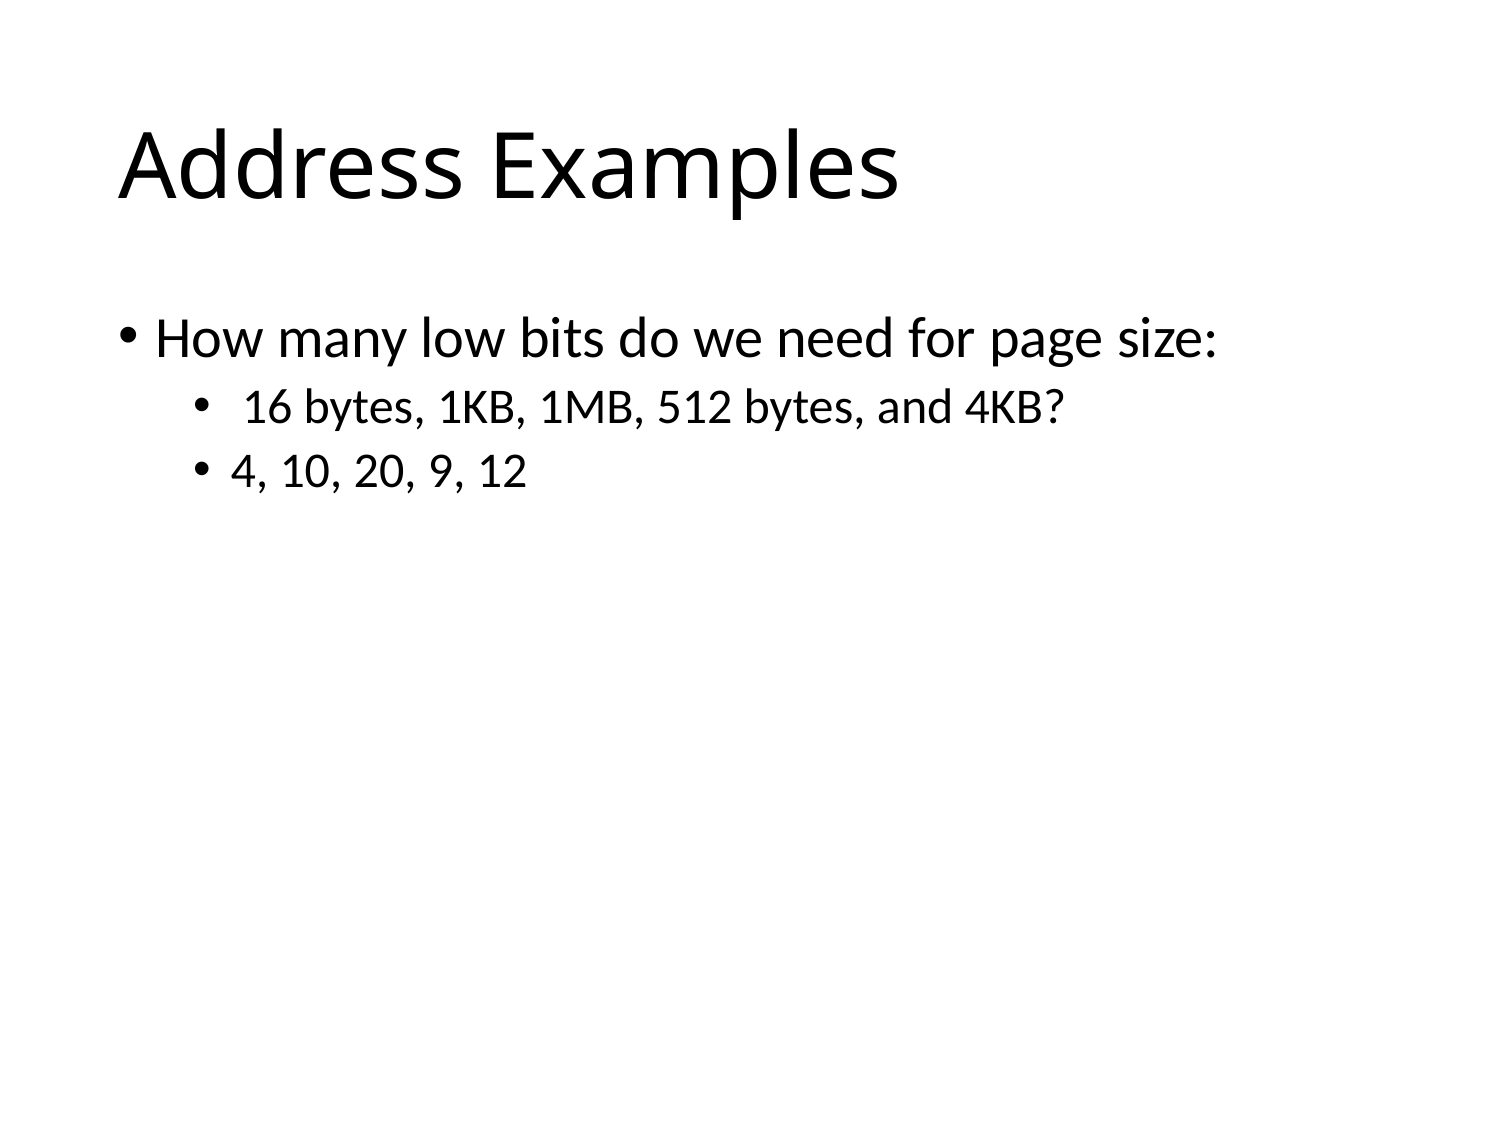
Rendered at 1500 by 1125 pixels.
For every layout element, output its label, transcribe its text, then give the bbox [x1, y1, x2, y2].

title Address Examples [103, 59, 1397, 278]
list How many low bits do we need for page size: 16 bytes, 1KB, 1MB, 512 bytes, and 4KB? 4, 10, 20, 9, 12 [103, 299, 1397, 1014]
